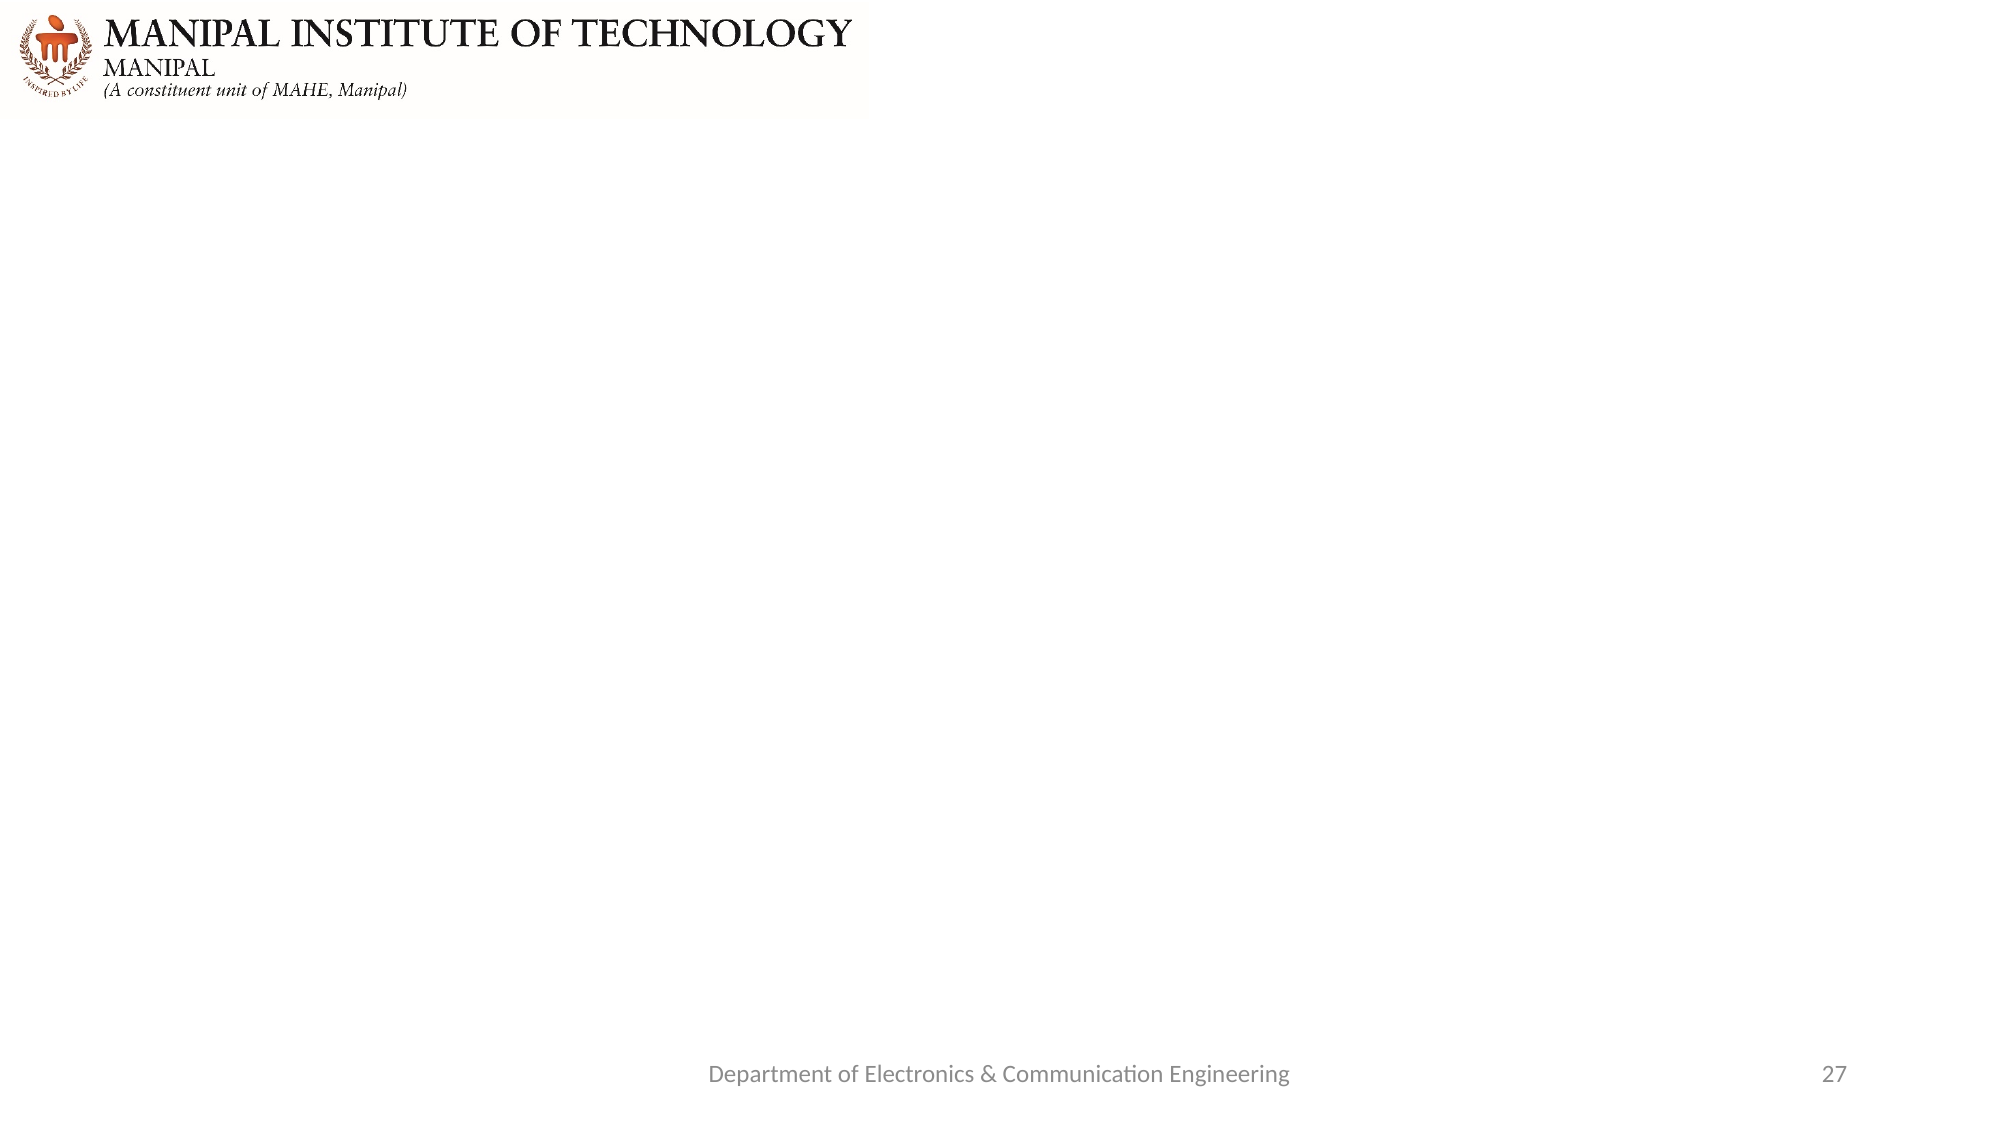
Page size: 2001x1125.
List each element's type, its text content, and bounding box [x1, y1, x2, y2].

slide_number 27 [1412, 1042, 1863, 1103]
picture [0, 2, 869, 119]
footer Department of Electronics & Communication Engineering [662, 1042, 1338, 1103]
